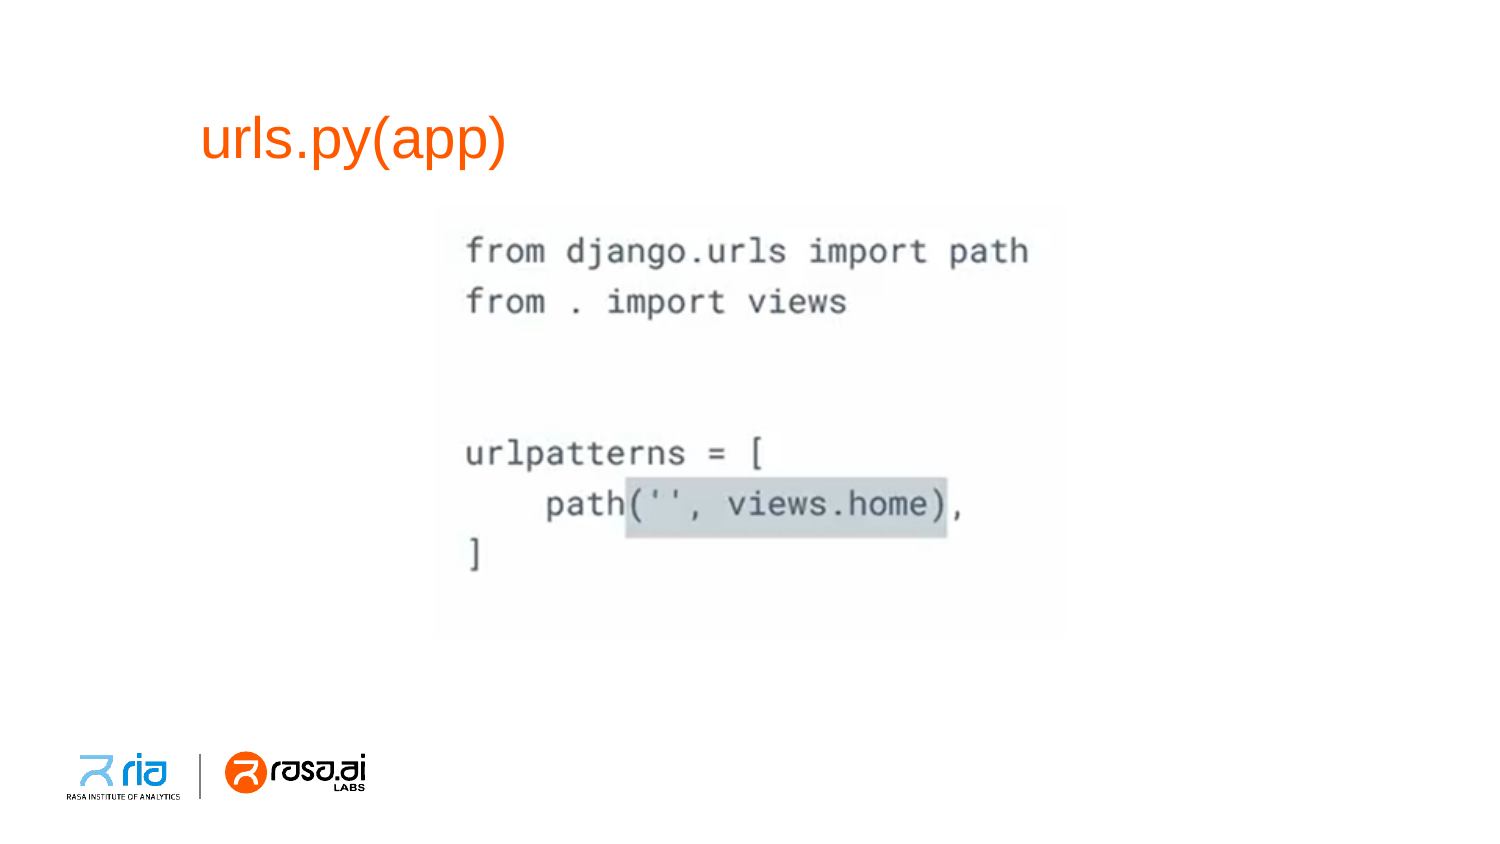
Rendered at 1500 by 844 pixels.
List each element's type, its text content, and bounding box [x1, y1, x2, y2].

picture [58, 744, 188, 808]
text_box urls.py(app) [185, 92, 524, 178]
picture [434, 205, 1066, 639]
